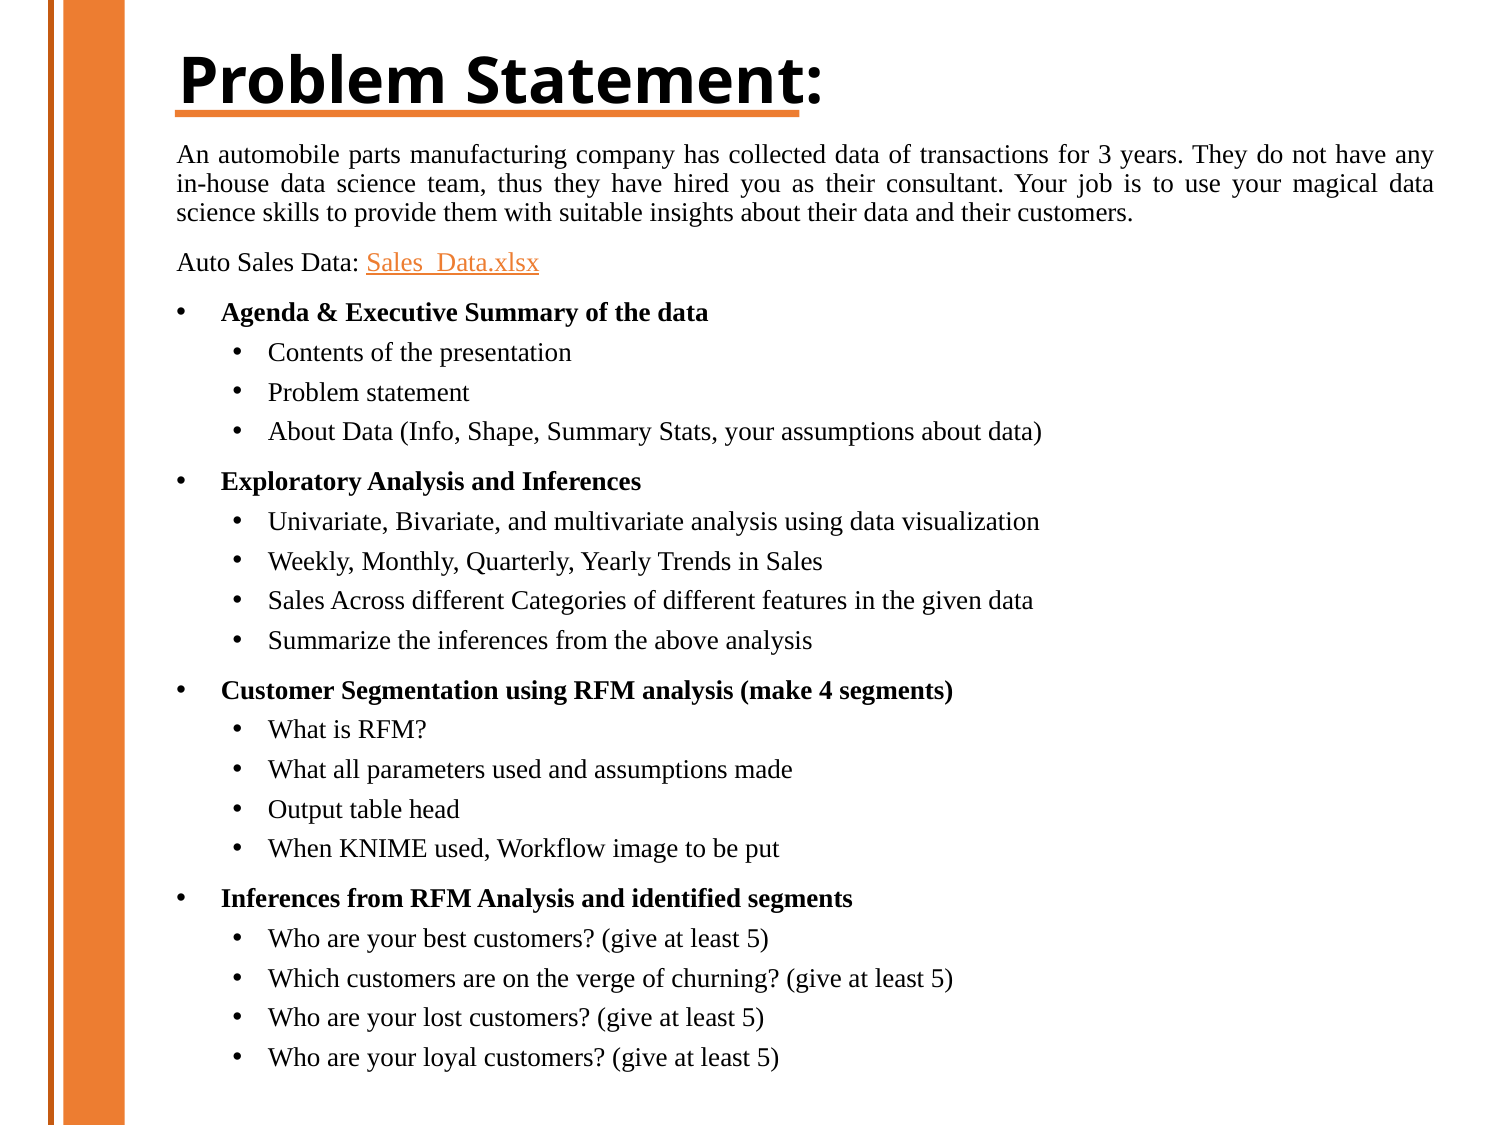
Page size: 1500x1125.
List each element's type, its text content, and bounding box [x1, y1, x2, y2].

text_box Problem Statement: [163, 40, 842, 130]
text_box [62, 0, 126, 1125]
text_box An automobile parts manufacturing company has collected data of transactions for 3 years. They do not have any in-house data science team, thus they have hired you as their consultant. Your job is to use your magical data science skills to provide them with suitable insights about their data and their customers. Auto Sales Data: Sales_Data.xlsx Agenda & Executive Summary of the data Contents of the presentation Problem statement About Data (Info, Shape, Summary Stats, your assumptions about data) Exploratory Analysis and Inferences Univariate, Bivariate, and multivariate analysis using data visualization Weekly, Monthly, Quarterly, Yearly Trends in Sales Sales Across different Categories of different features in the given data Summarize the inferences from the above analysis Customer Segmentation using RFM analysis (make 4 segments) What is RFM? What all parameters used and assumptions made Output table head When KNIME used, Workflow image to be put Inferences from RFM Analysis and identified segments Who are your best customers? (give at least 5) Which customers are on the verge of churning? (give at least 5) Who are your lost customers? (give at least 5) Who are your loyal customers? (give at least 5) [161, 132, 1450, 993]
text_box [174, 109, 800, 118]
